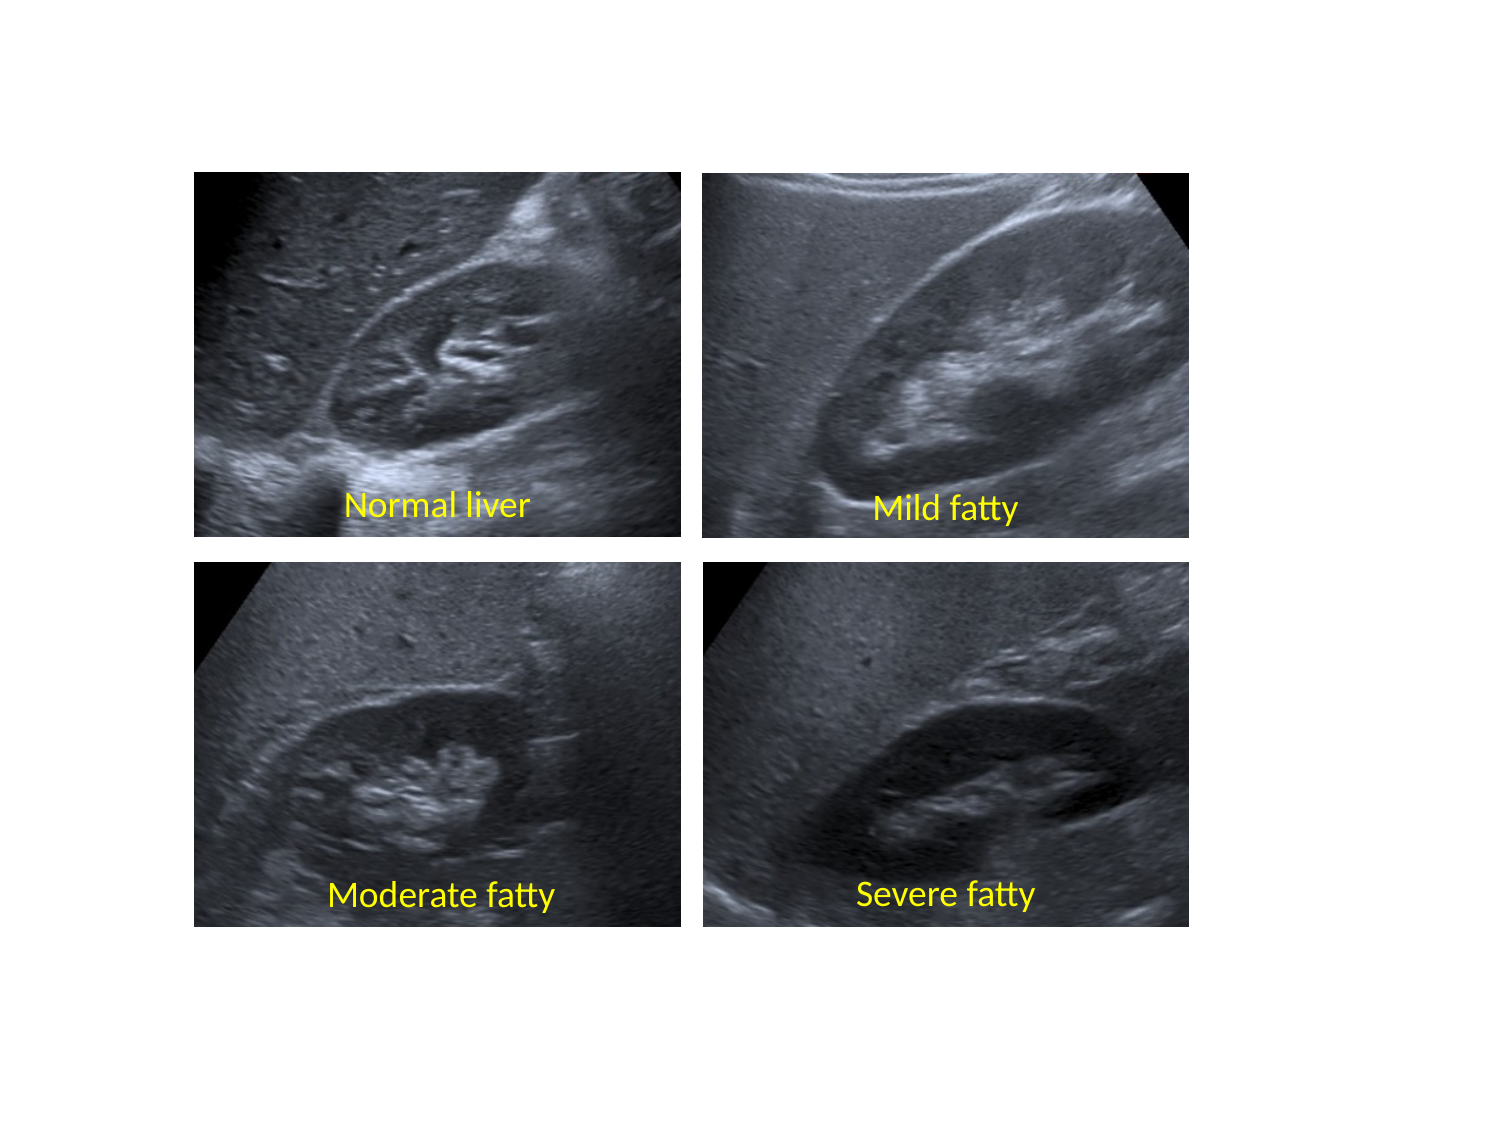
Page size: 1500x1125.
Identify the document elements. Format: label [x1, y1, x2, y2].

text_box [194, 172, 1189, 927]
